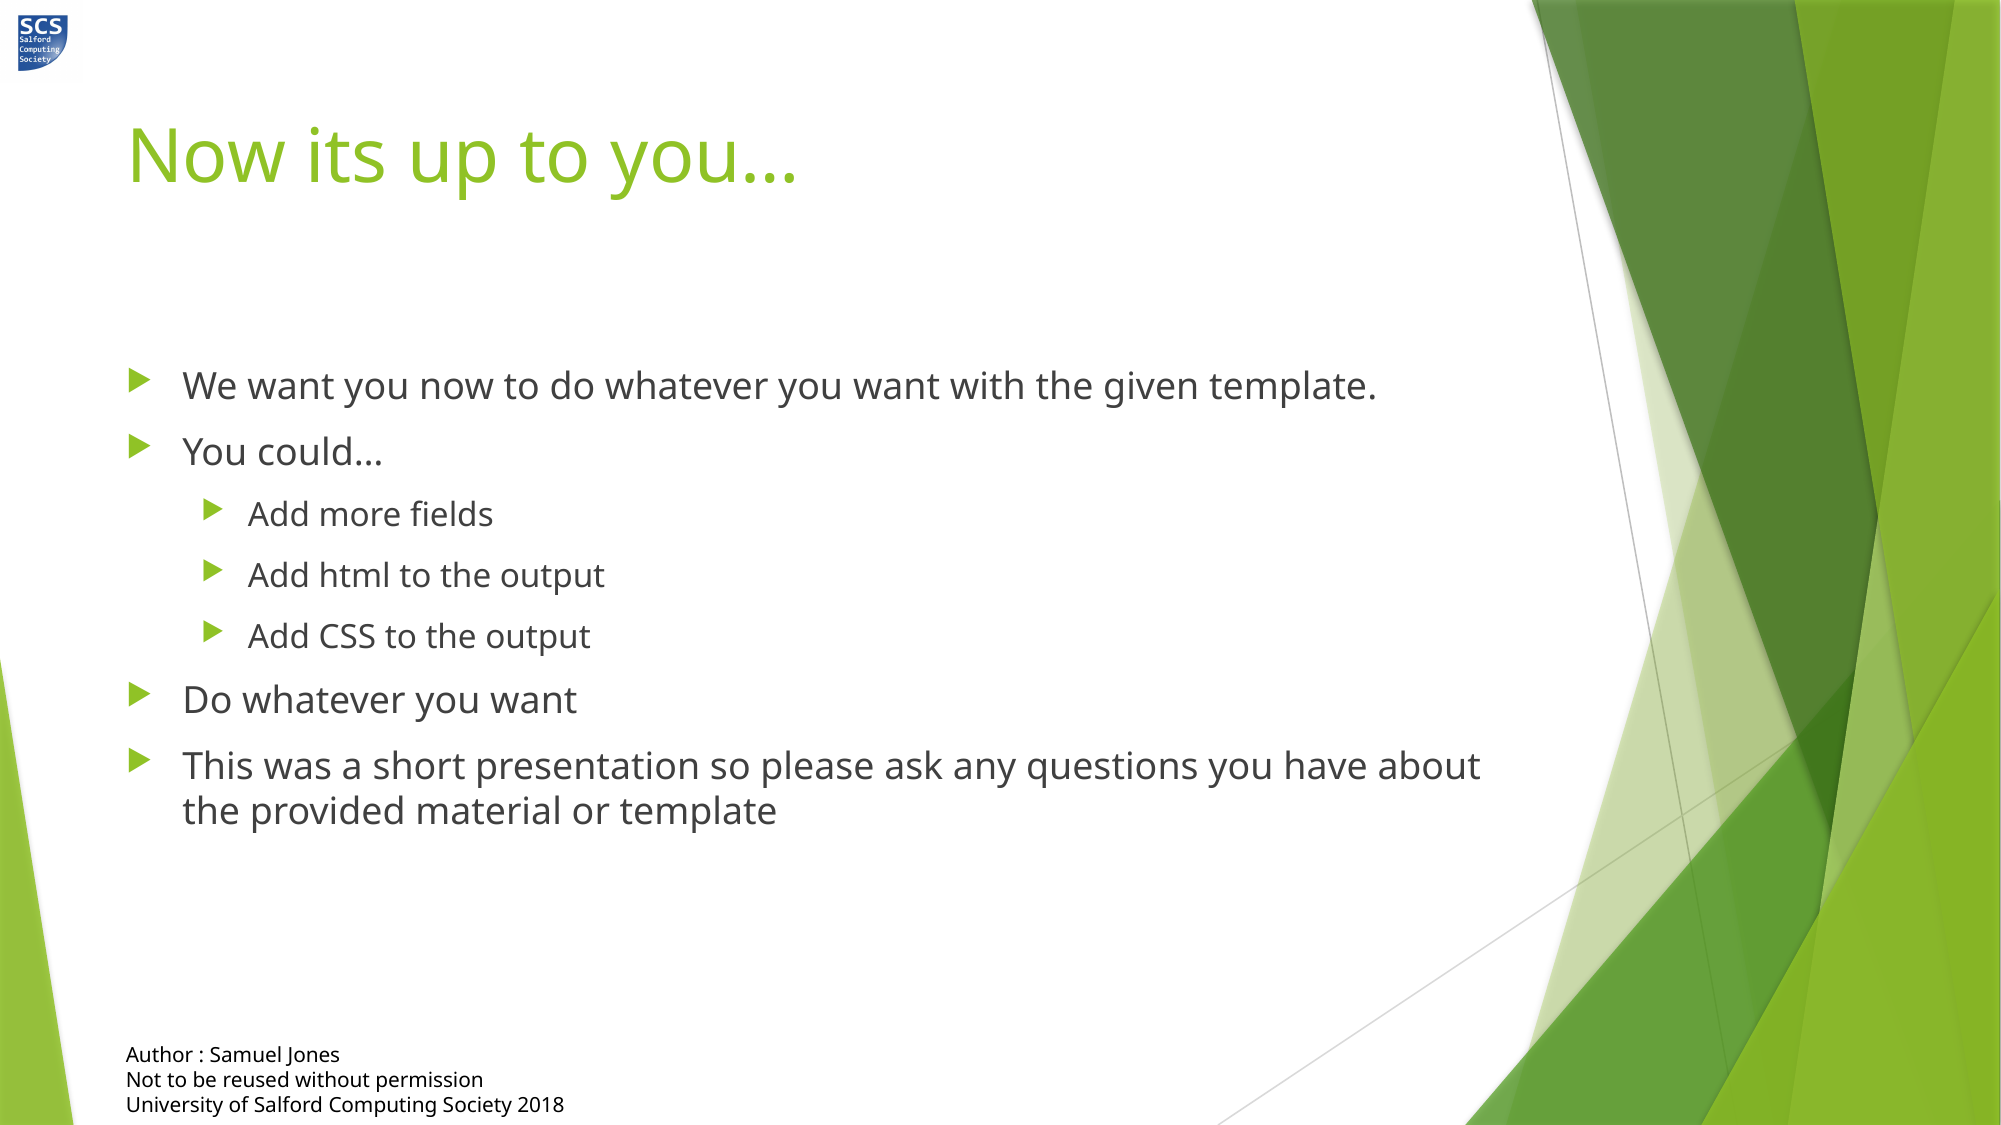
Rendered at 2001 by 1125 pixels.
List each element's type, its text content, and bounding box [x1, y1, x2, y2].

text_box Author : Samuel Jones Not to be reused without permission University of Salford Computing Society 2018 [111, 1034, 1112, 1124]
title Now its up to you… [111, 99, 1522, 317]
picture [0, 0, 84, 84]
list We want you now to do whatever you want with the given template. You could… Add more fields Add html to the output Add CSS to the output Do whatever you want This was a short presentation so please ask any questions you have about the provided material or template [111, 354, 1522, 992]
